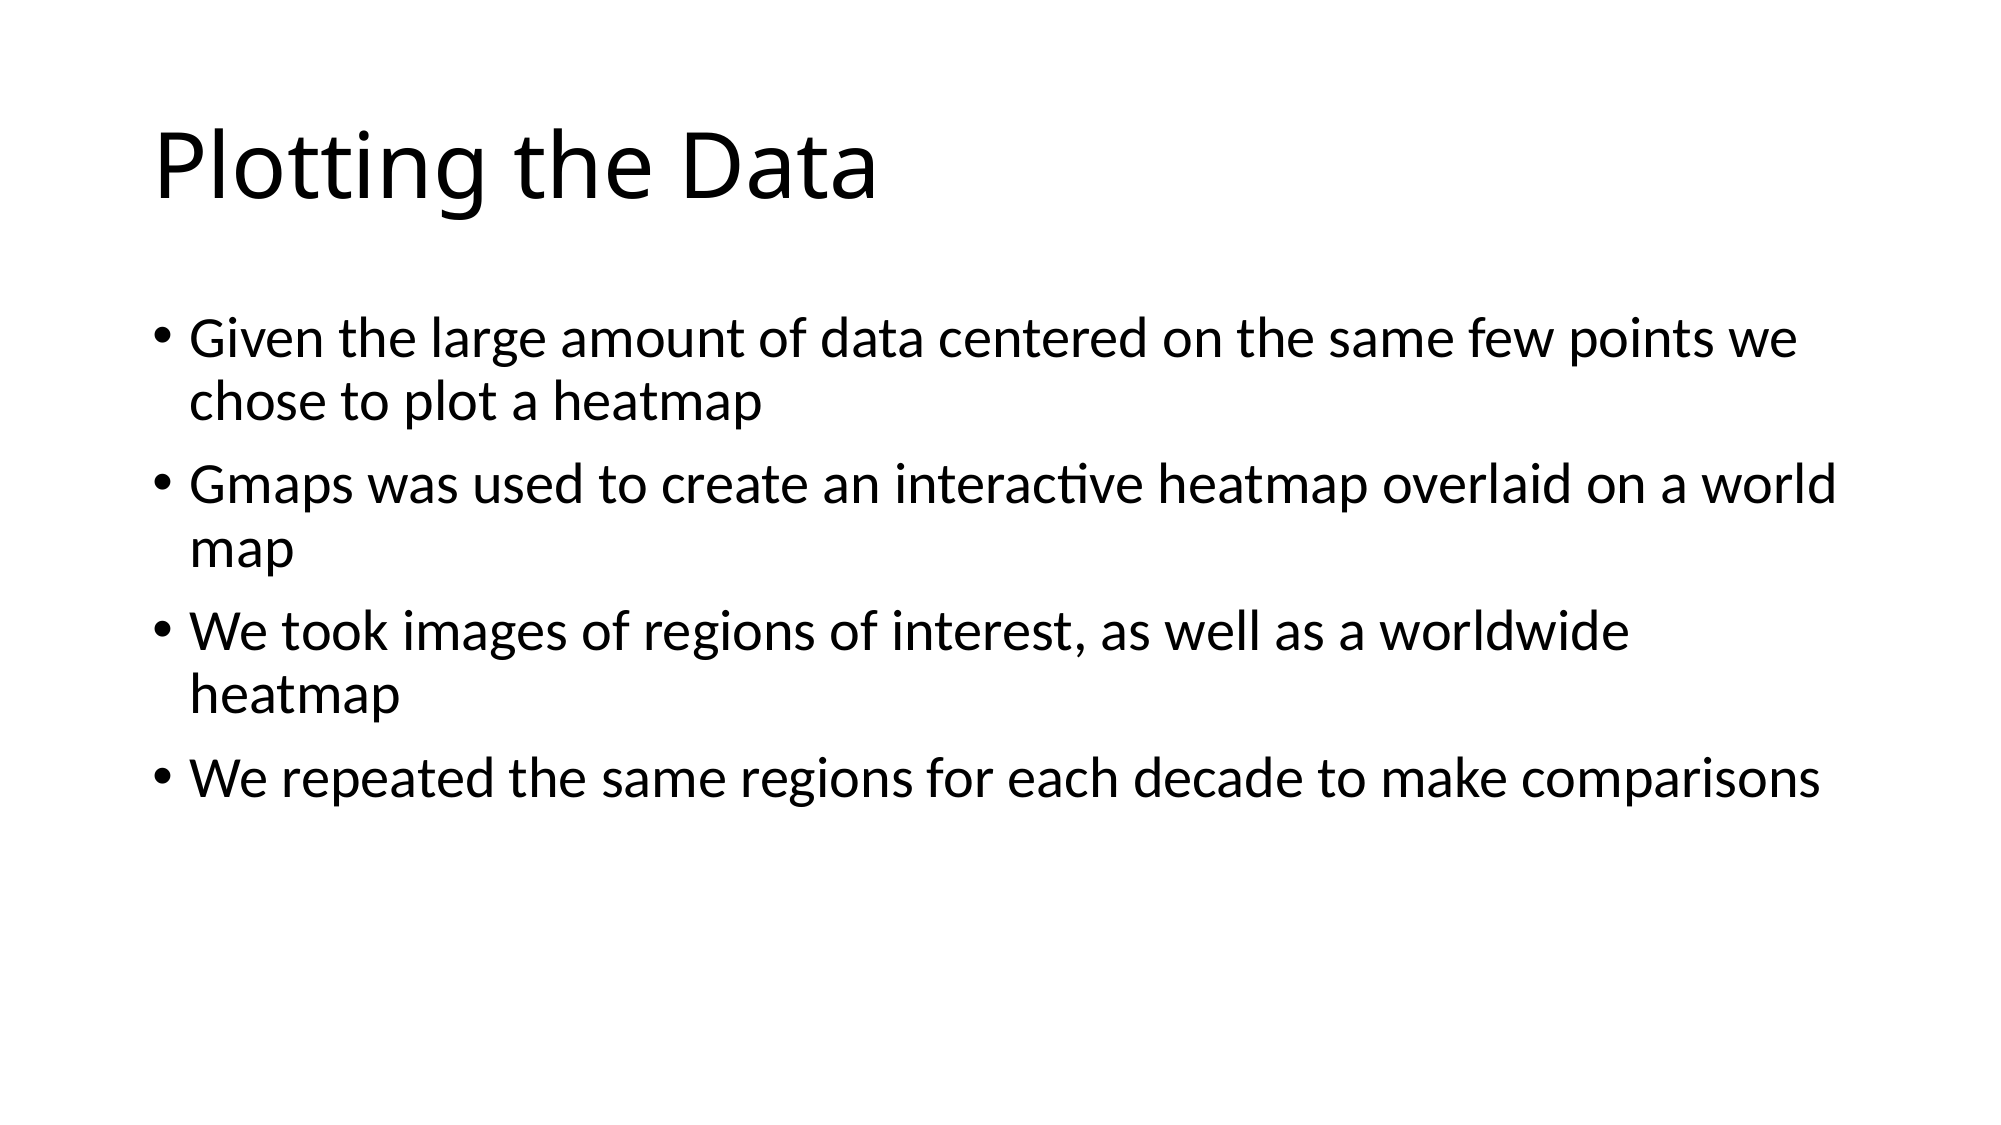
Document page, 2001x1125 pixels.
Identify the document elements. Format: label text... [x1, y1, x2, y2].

title Plotting the Data [137, 59, 1863, 278]
list Given the large amount of data centered on the same few points we chose to plot a heatmap Gmaps was used to create an interactive heatmap overlaid on a world map We took images of regions of interest, as well as a worldwide heatmap We repeated the same regions for each decade to make comparisons [137, 299, 1863, 1014]
